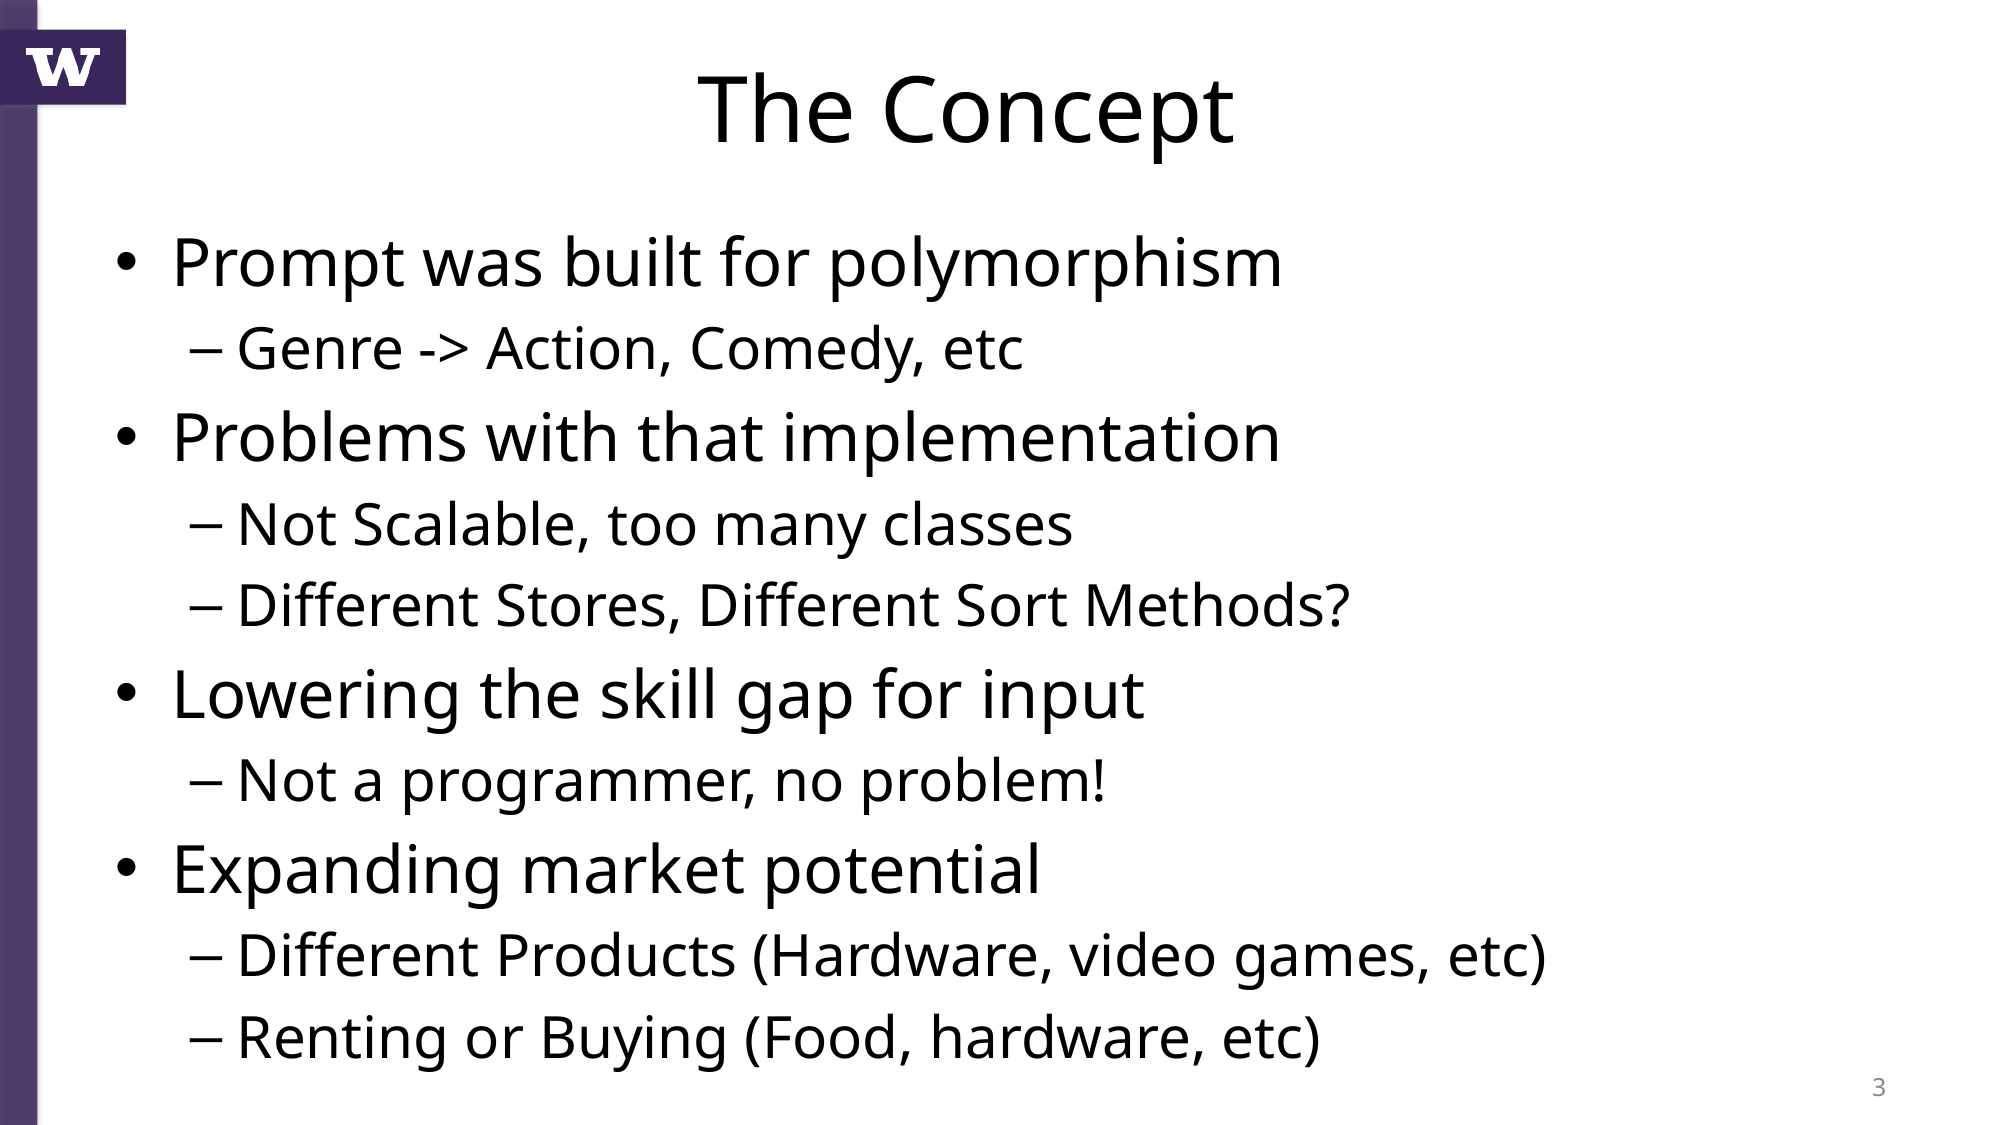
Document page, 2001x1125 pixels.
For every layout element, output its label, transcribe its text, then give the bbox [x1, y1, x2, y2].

title The Concept [66, 37, 1867, 175]
slide_number 3 [1749, 1074, 1902, 1103]
list Prompt was built for polymorphism Genre -> Action, Comedy, etc Problems with that implementation Not Scalable, too many classes Different Stores, Different Sort Methods? Lowering the skill gap for input Not a programmer, no problem! Expanding market potential Different Products (Hardware, video games, etc) Renting or Buying (Food, hardware, etc) [99, 212, 1900, 1075]
picture [26, 48, 66, 86]
